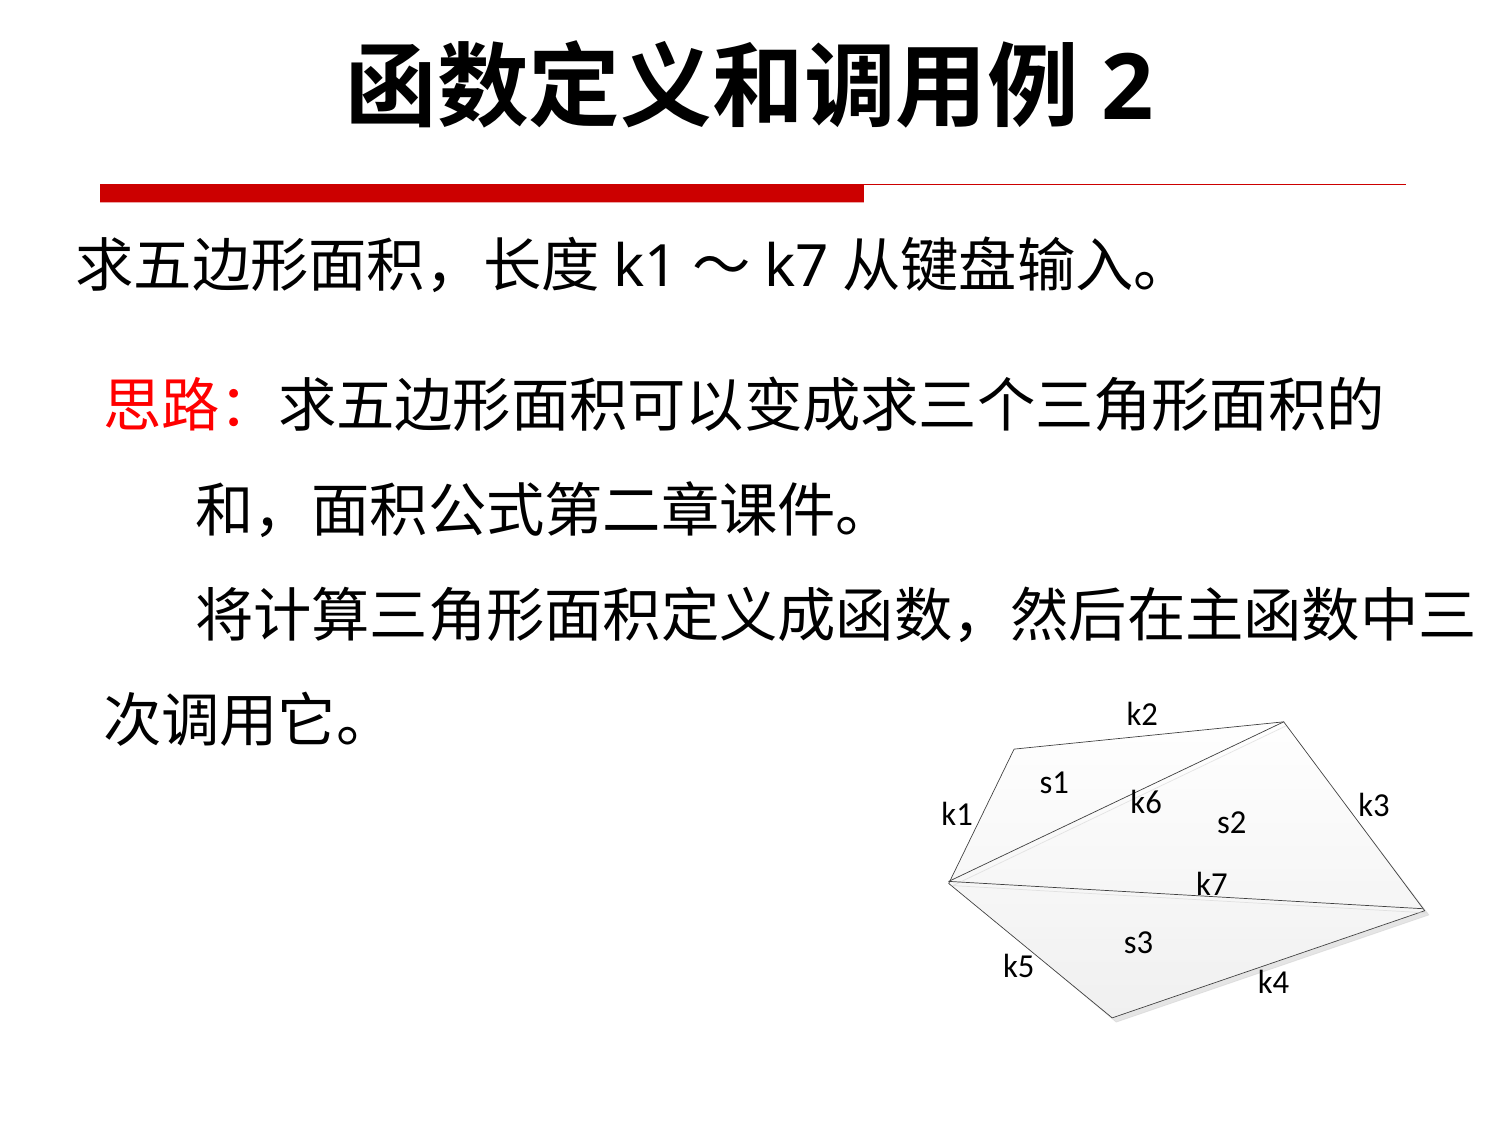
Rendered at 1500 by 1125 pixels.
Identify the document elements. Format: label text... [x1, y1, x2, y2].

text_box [926, 692, 1433, 1026]
text_box 函数定义和调用例2 [330, 20, 1169, 146]
text_box 求五边形面积，长度k1～k7从键盘输入。 [60, 220, 1207, 306]
text_box 思路：求五边形面积可以变成求三个三角形面积的 和，面积公式第二章课件。 将计算三角形面积定义成函数，然后在主函数中三次调用它。 [88, 326, 1500, 761]
